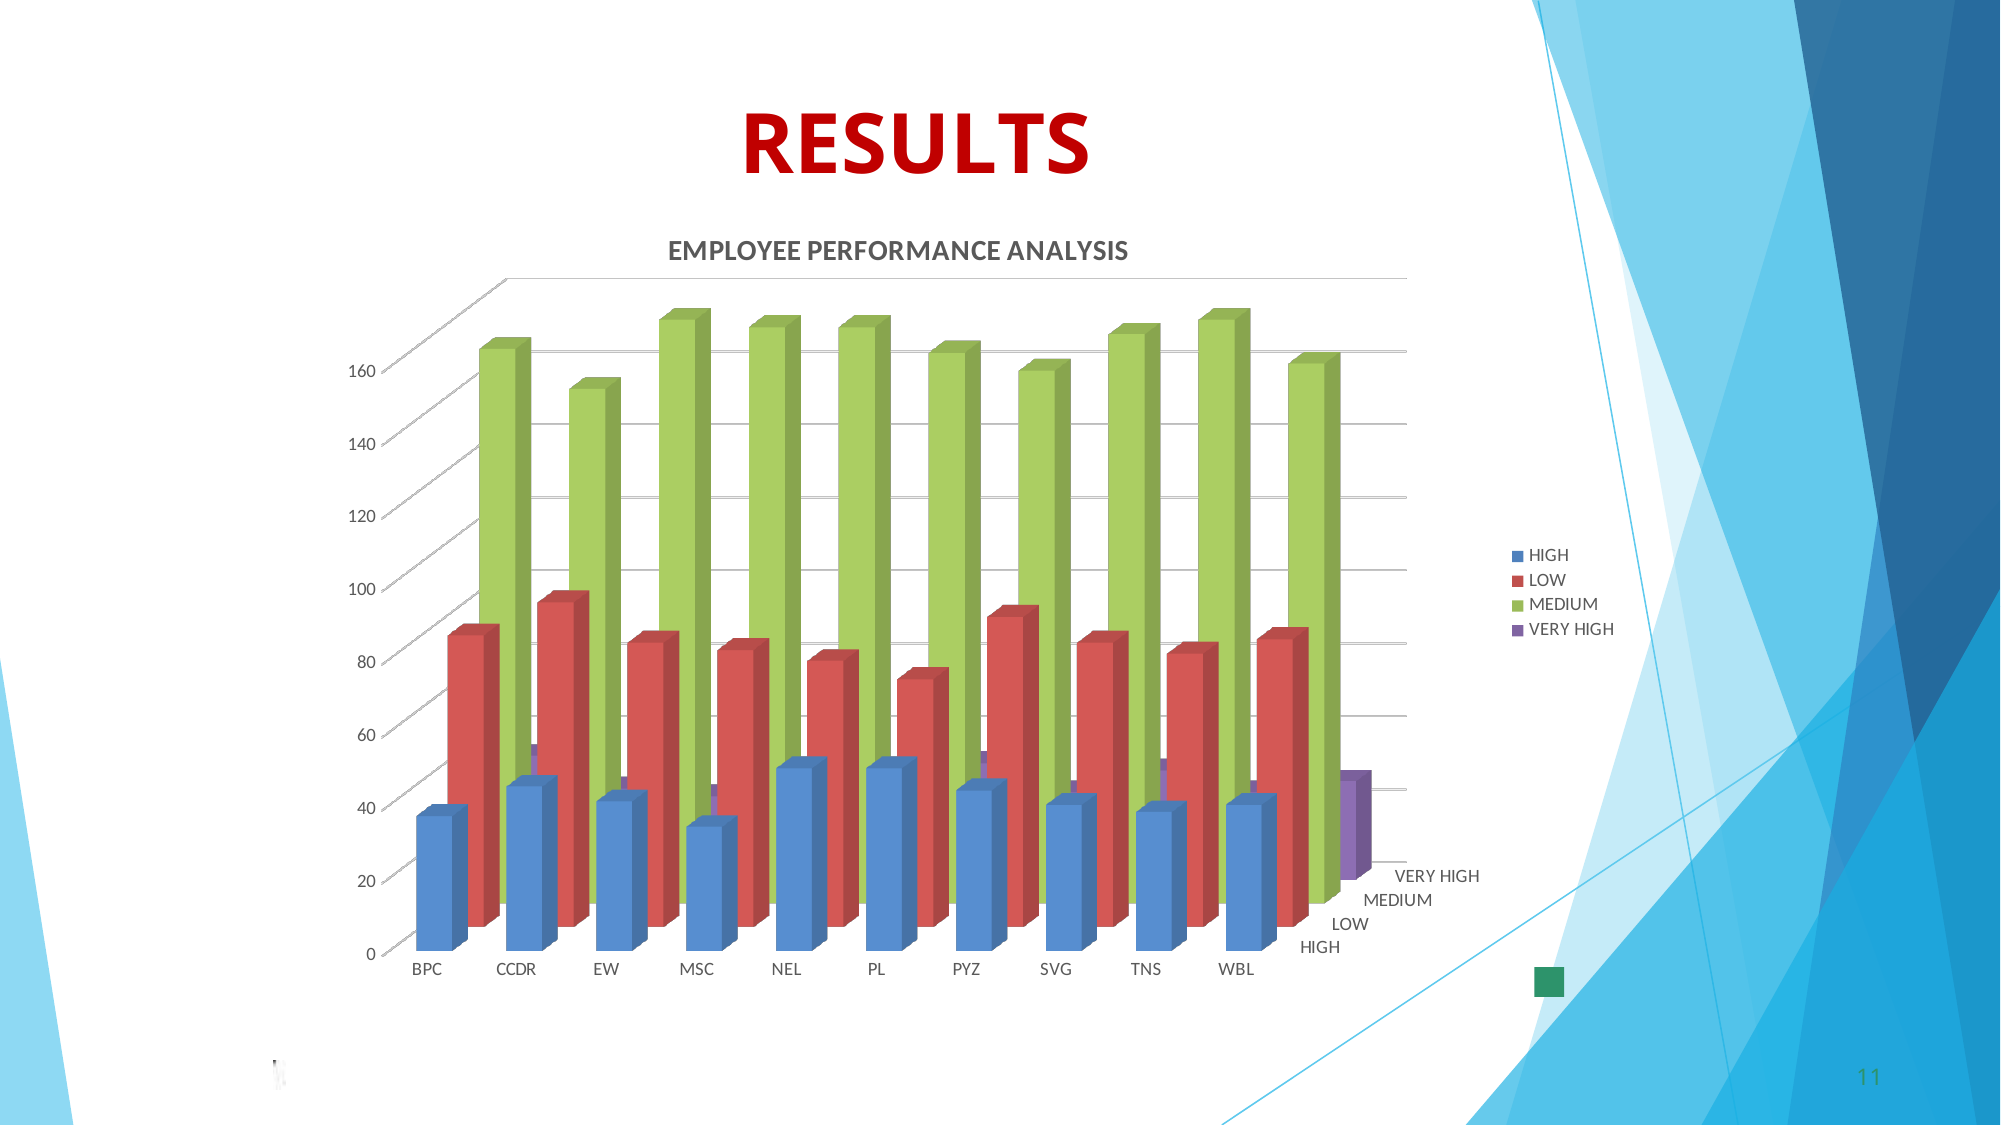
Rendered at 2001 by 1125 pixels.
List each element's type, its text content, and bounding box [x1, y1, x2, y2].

text_box 11 [1849, 1061, 1888, 1095]
title RESULTS [737, 87, 1250, 189]
chart [320, 190, 1633, 998]
picture [273, 1060, 287, 1091]
